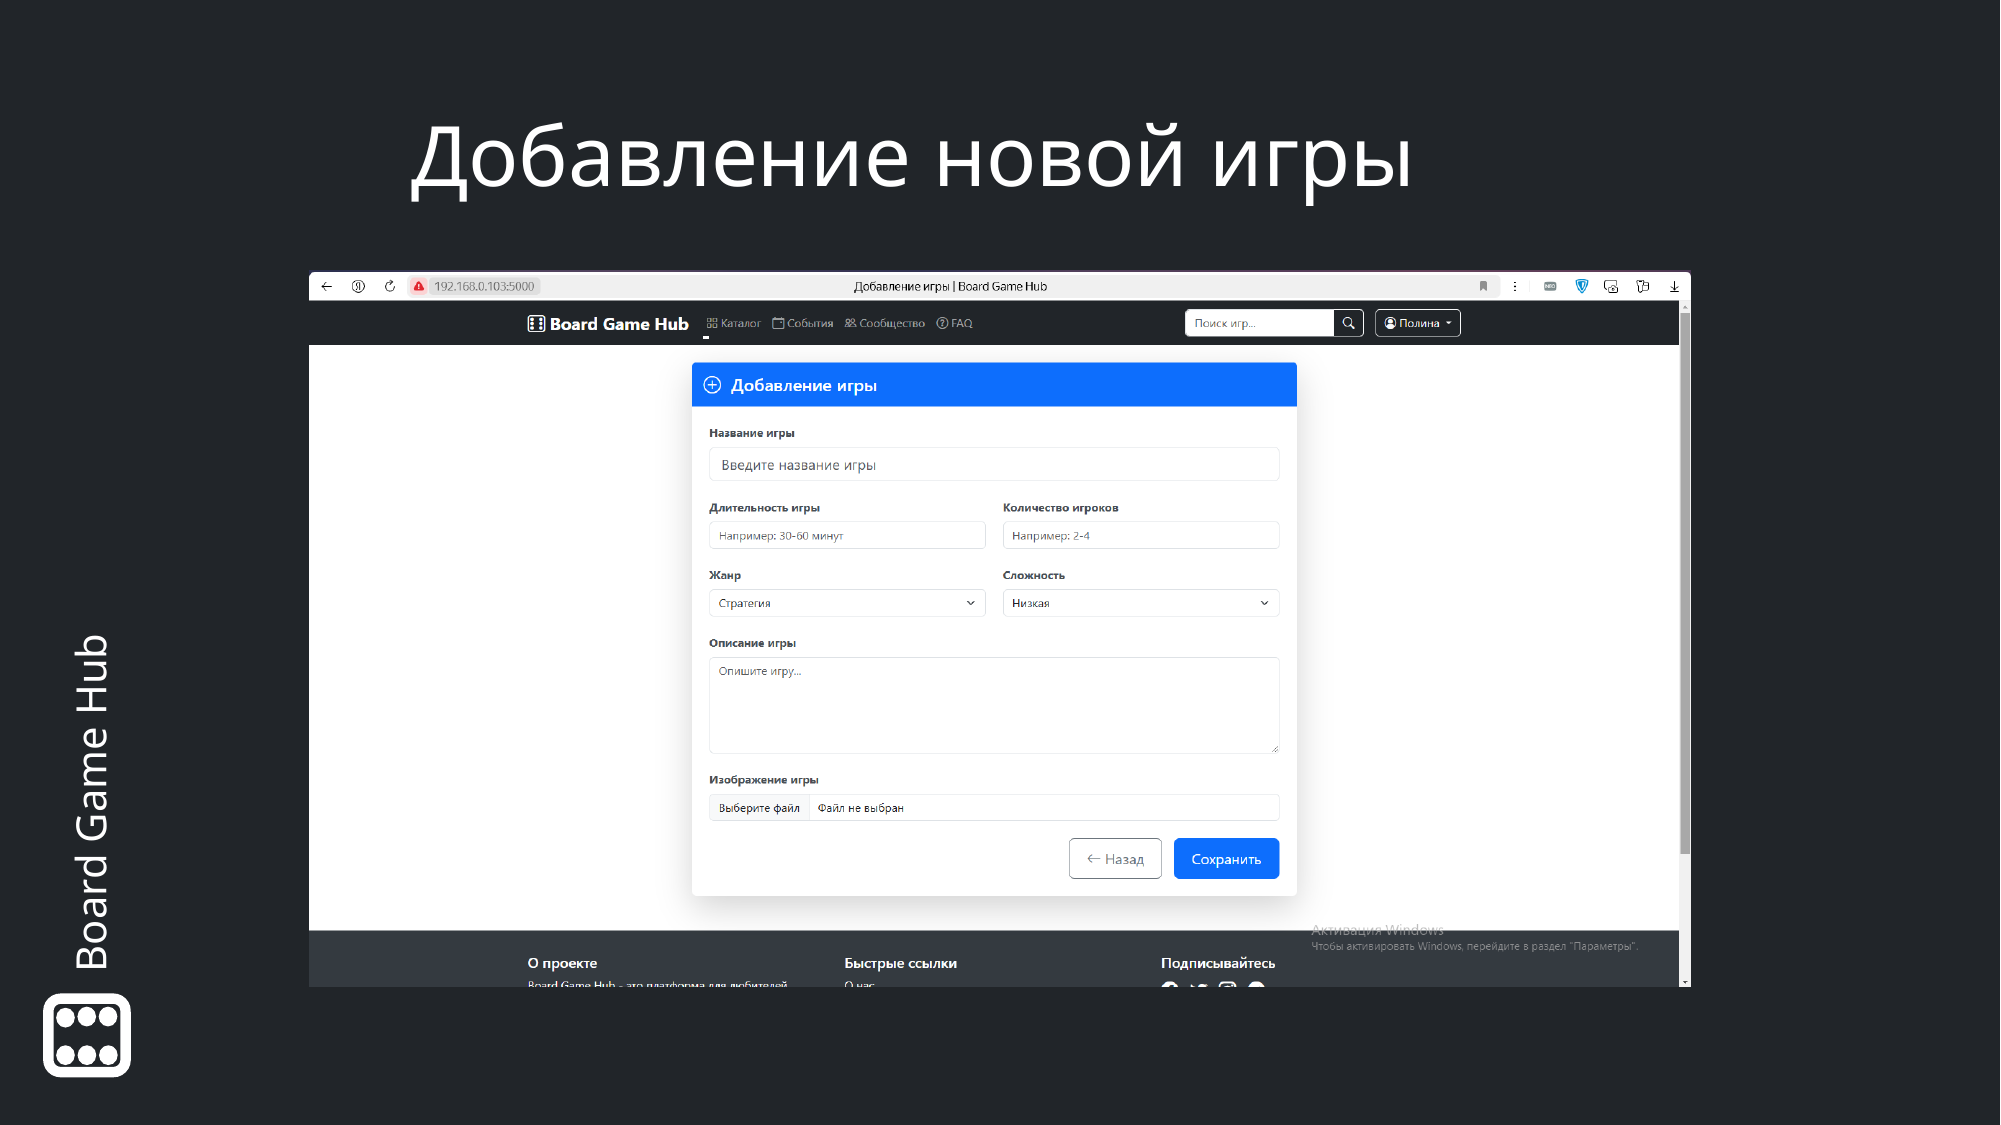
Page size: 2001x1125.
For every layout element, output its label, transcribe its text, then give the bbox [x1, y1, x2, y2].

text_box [0, 779, 309, 857]
text_box Добавление новой игры [396, 95, 1604, 211]
picture [309, 270, 1691, 987]
